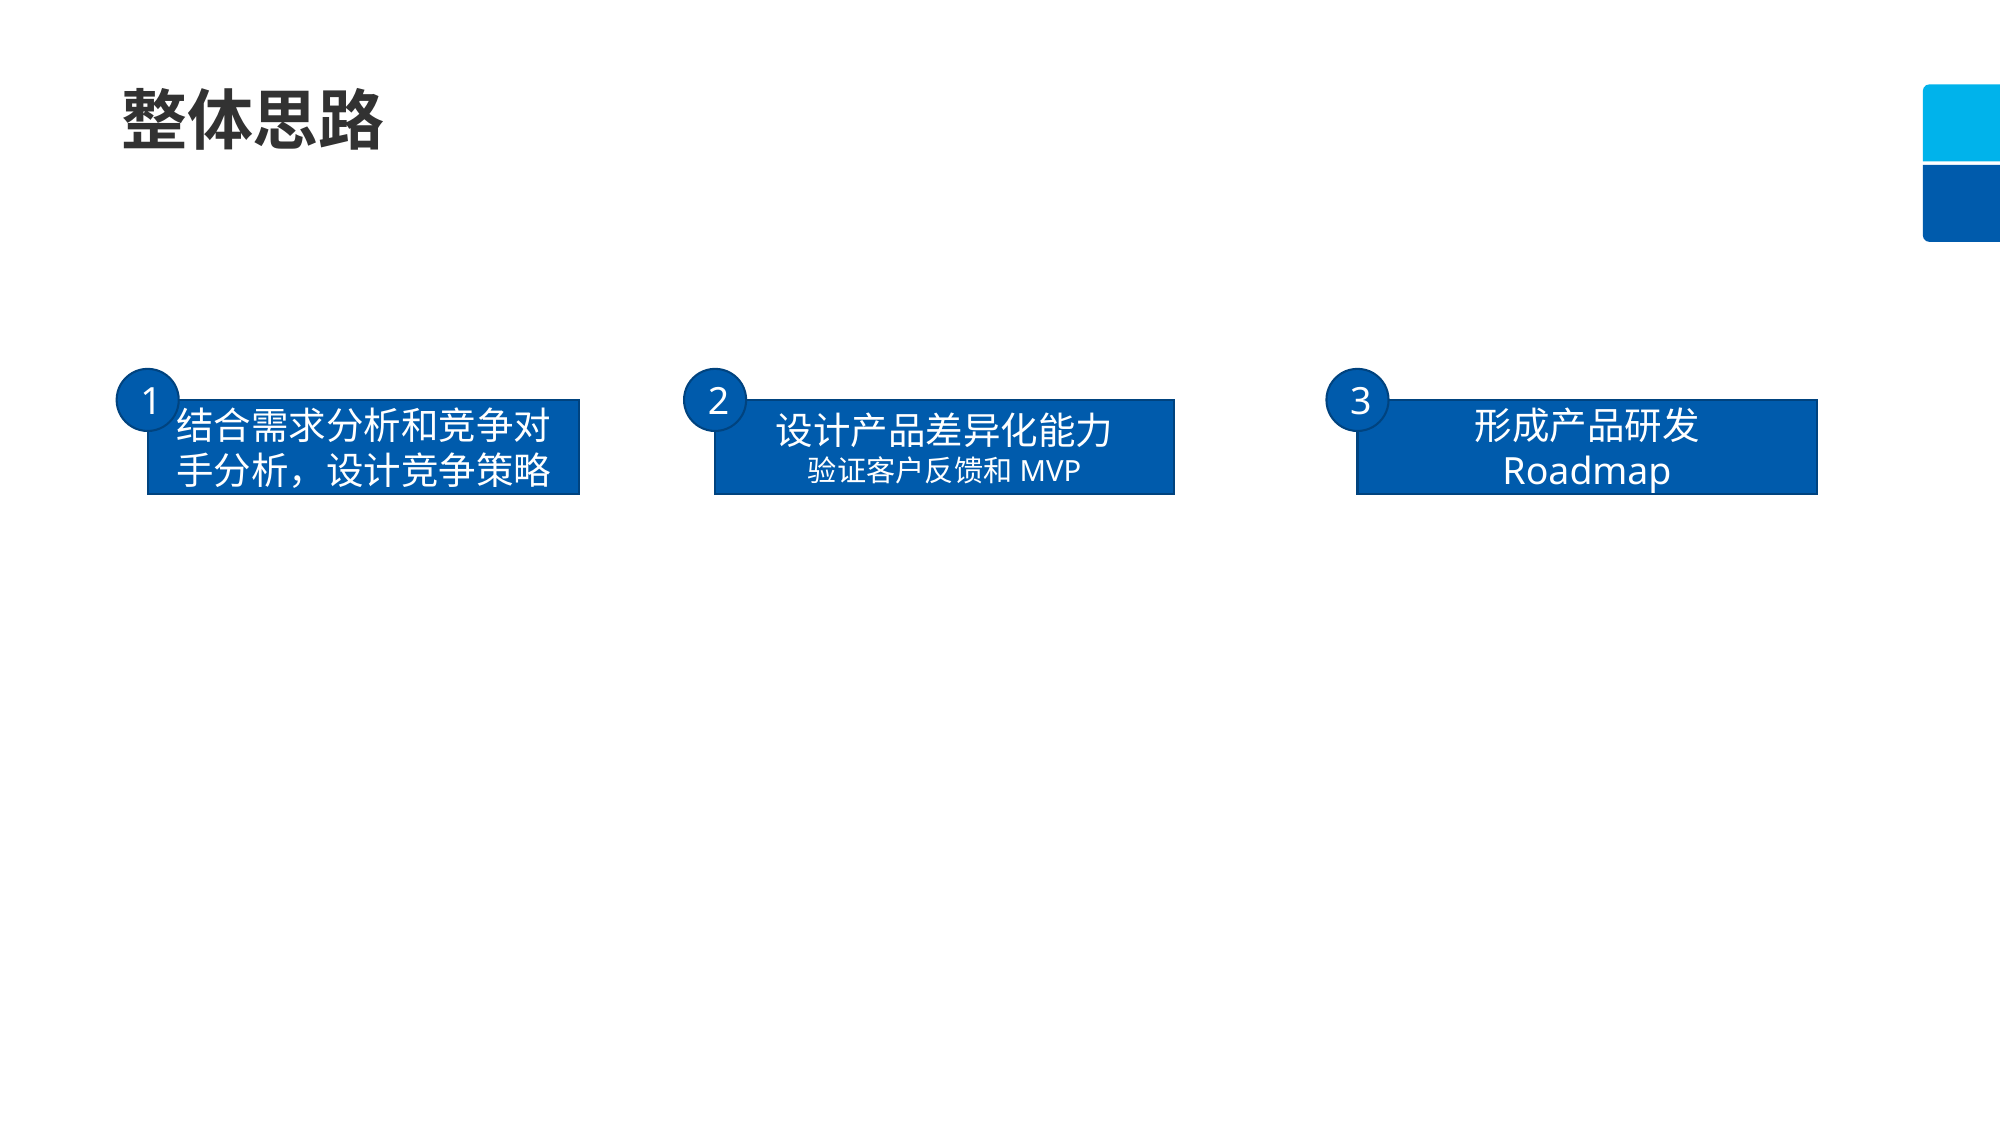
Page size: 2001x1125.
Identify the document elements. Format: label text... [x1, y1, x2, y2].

list 整体思路 [106, 70, 1782, 165]
text_box 2 [682, 367, 748, 433]
text_box 设计产品差异化能力 验证客户反馈和MVP [714, 399, 1175, 495]
text_box 形成产品研发 Roadmap [1356, 399, 1818, 495]
text_box 3 [1325, 367, 1390, 433]
text_box 1 [115, 367, 180, 433]
text_box 结合需求分析和竞争对手分析，设计竞争策略 [147, 399, 580, 495]
